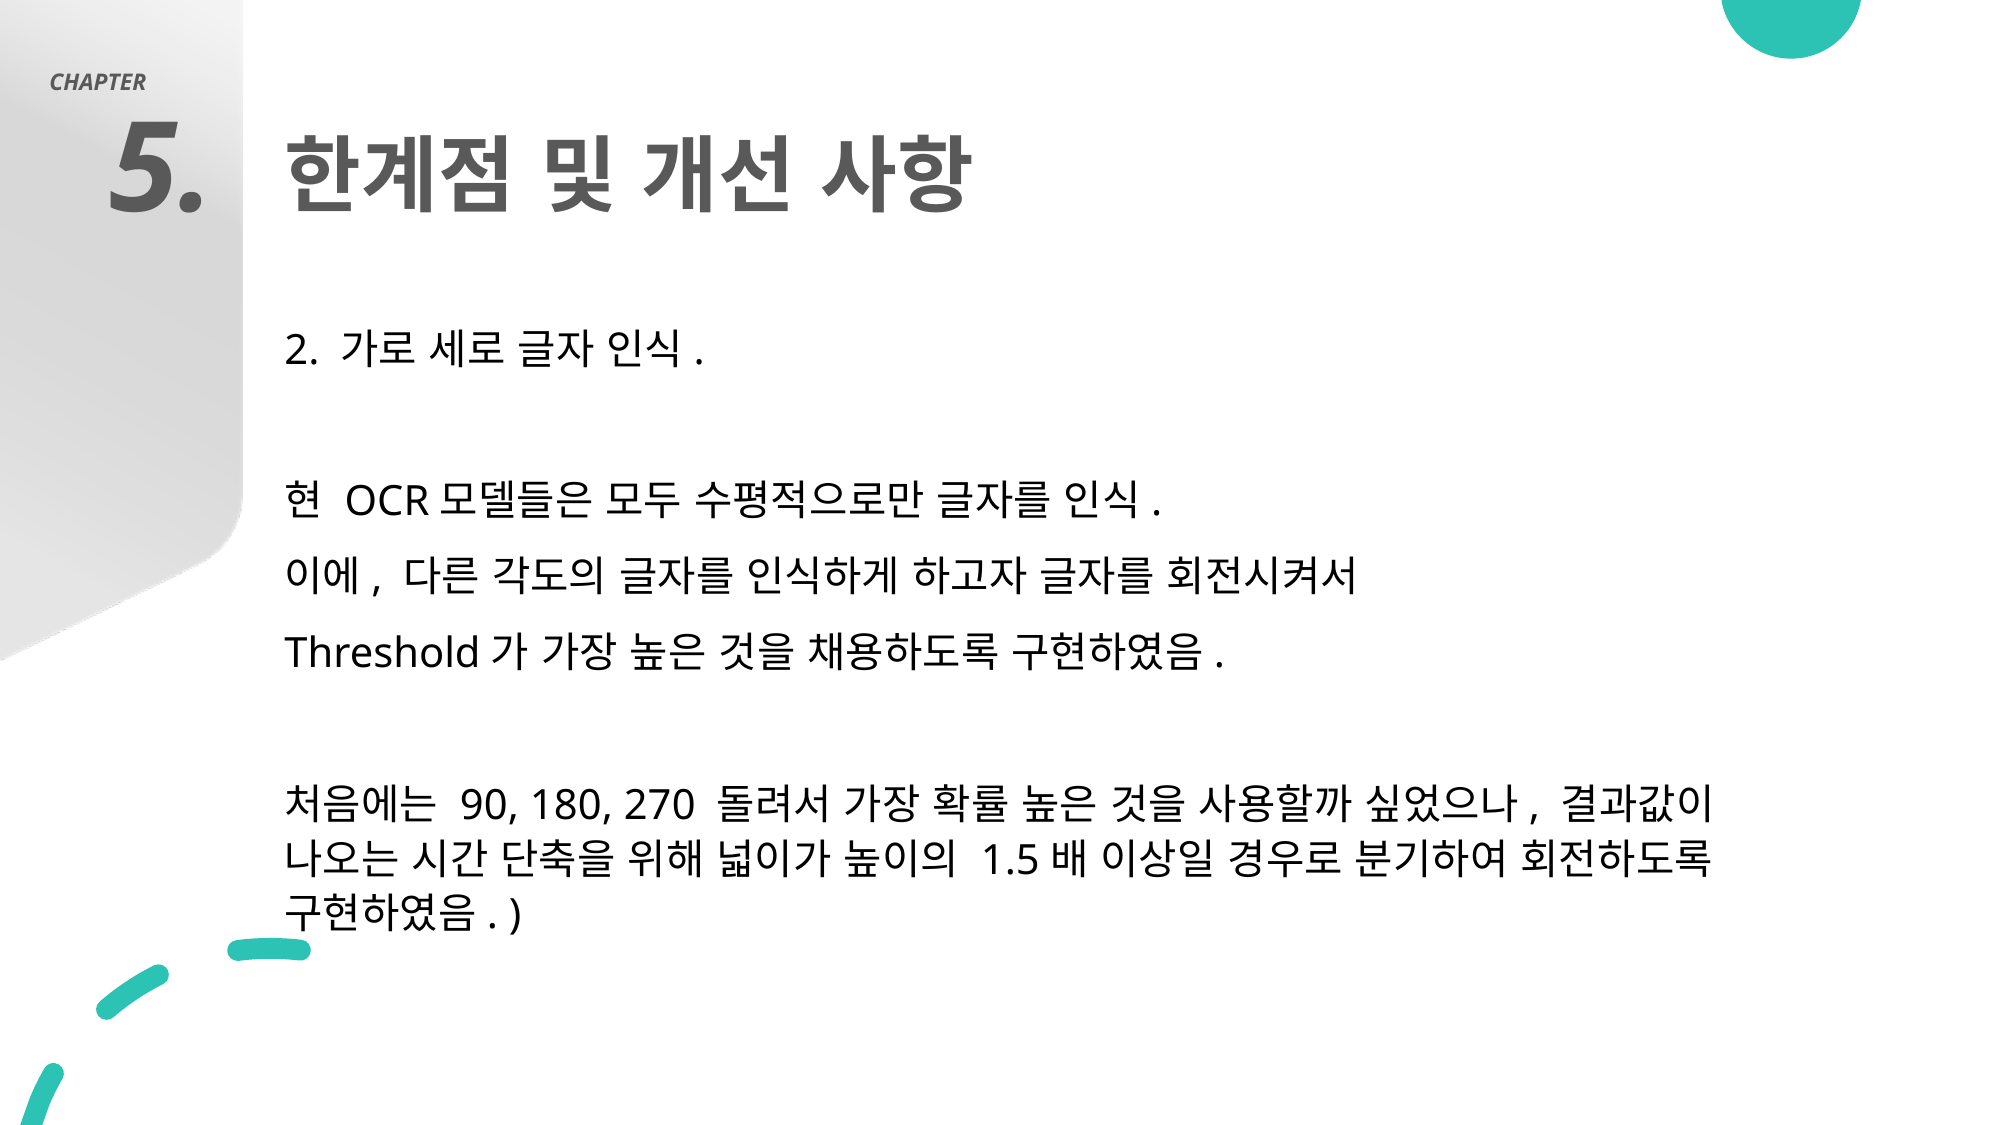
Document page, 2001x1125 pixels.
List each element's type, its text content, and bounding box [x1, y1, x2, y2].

picture [0, 0, 243, 661]
title 한계점 및 개선 사항 [266, 59, 1748, 278]
list 2. 가로 세로 글자 인식. 현 OCR모델들은 모두 수평적으로만 글자를 인식. 이에, 다른 각도의 글자를 인식하게 하고자 글자를 회전시켜서 Threshold가 가장 높은 것을 채용하도록 구현하였음. 처음에는 90, 180, 270 돌려서 가장 확률 높은 것을 사용할까 싶었으나, 결과값이 나오는 시간 단축을 위해 넓이가 높이의 1.5배 이상일 경우로 분기하여 회전하도록 구현하였음. ) [266, 299, 1748, 1083]
text_box 5. [243, 79, 253, 245]
text_box [1148, 720, 1555, 1125]
